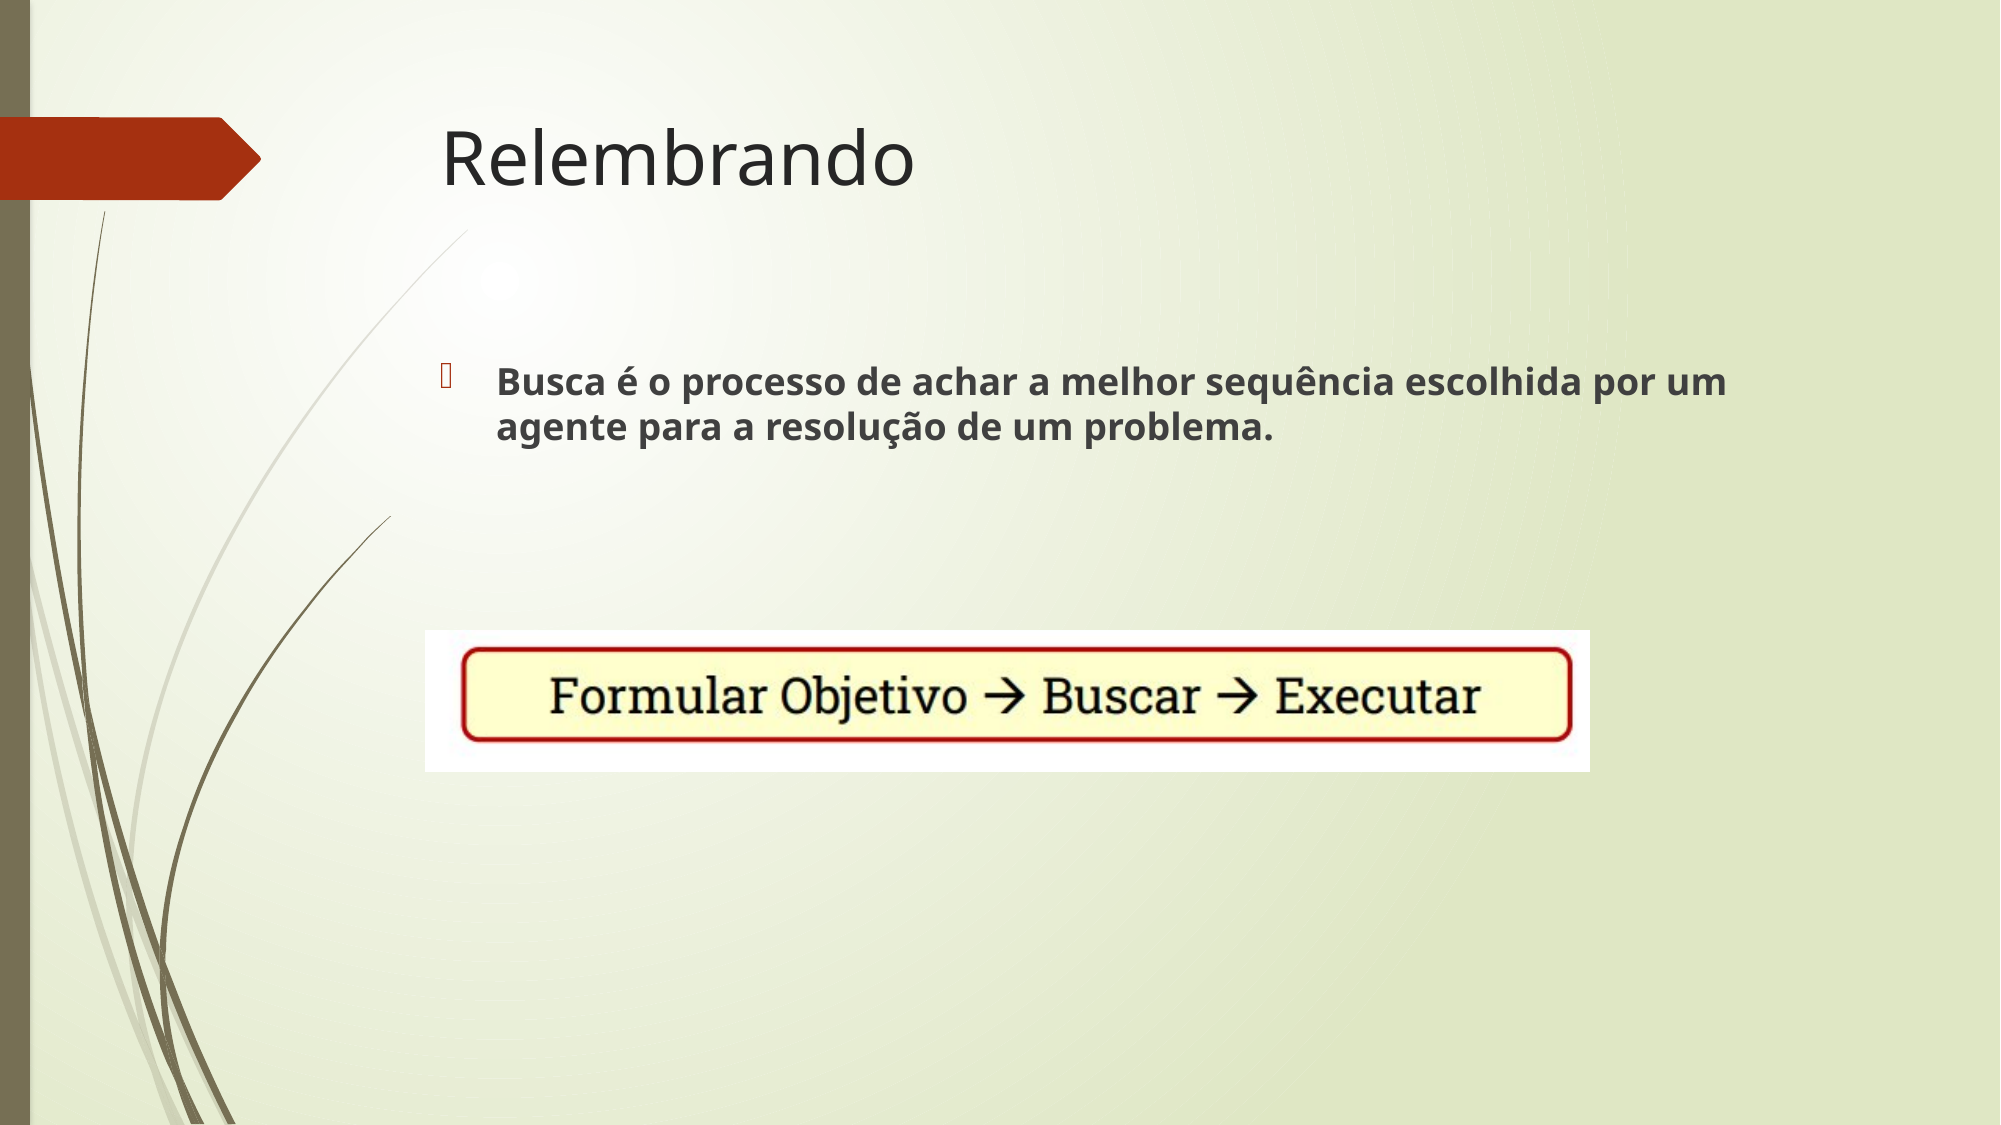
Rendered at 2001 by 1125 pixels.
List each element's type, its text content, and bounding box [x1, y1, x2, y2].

picture [425, 630, 1591, 772]
title Relembrando [425, 102, 1888, 313]
list Busca é o processo de achar a melhor sequência escolhida por um agente para a resolução de um problema. [424, 350, 1888, 970]
